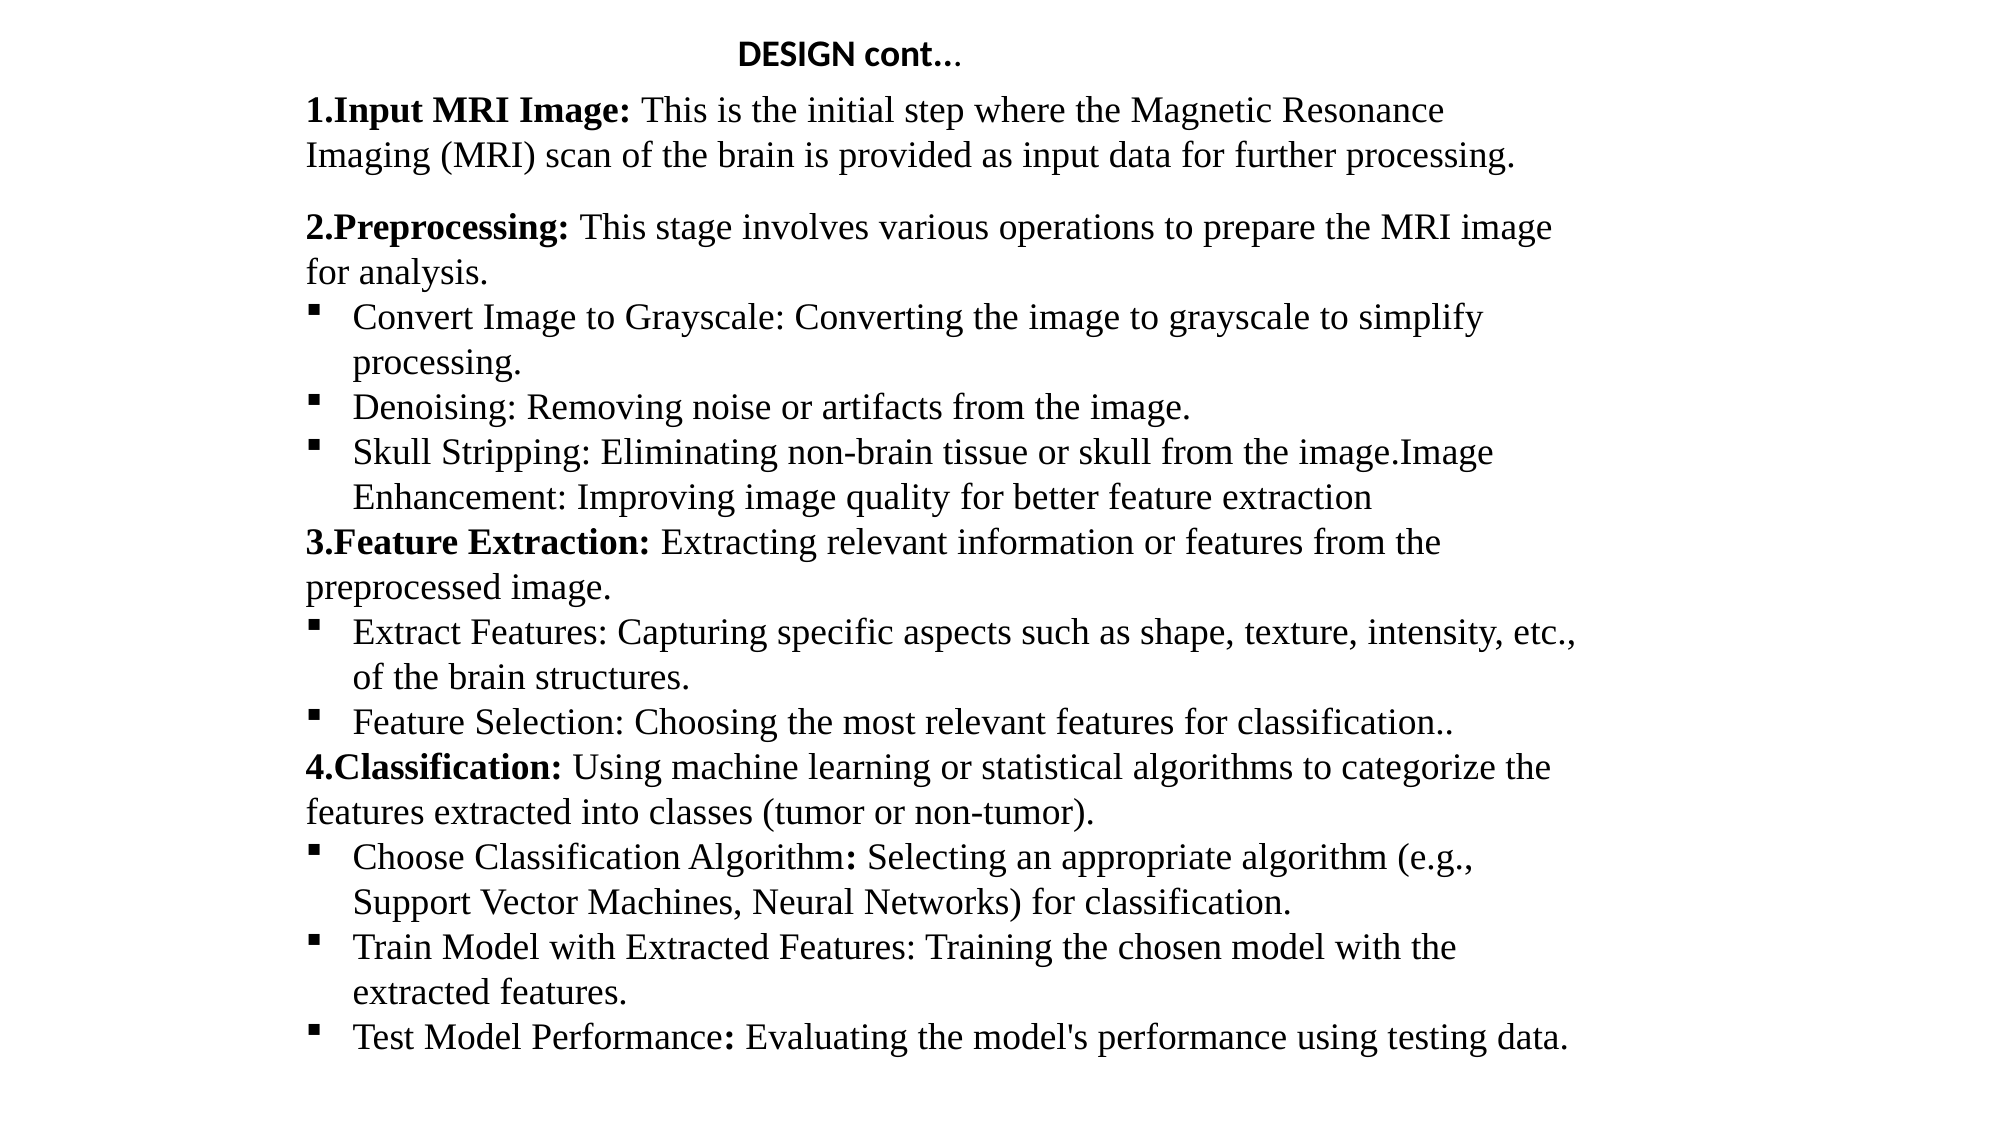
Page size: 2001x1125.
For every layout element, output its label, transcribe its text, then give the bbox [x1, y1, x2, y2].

text_box DESIGN cont... [723, 21, 978, 82]
text_box 2.Preprocessing: This stage involves various operations to prepare the MRI image for analysis. Convert Image to Grayscale: Converting the image to grayscale to simplify processing. Denoising: Removing noise or artifacts from the image. Skull Stripping: Eliminating non-brain tissue or skull from the image.Image Enhancement: Improving image quality for better feature extraction 3.Feature Extraction: Extracting relevant information or features from the preprocessed image. Extract Features: Capturing specific aspects such as shape, texture, intensity, etc., of the brain structures. Feature Selection: Choosing the most relevant features for classification.. 4.Classification: Using machine learning or statistical algorithms to categorize the features extracted into classes (tumor or non-tumor). Choose Classification Algorithm: Selecting an appropriate algorithm (e.g., Support Vector Machines, Neural Networks) for classification. Train Model with Extracted Features: Training the chosen model with the extracted features. Test Model Performance: Evaluating the model's performance using testing data. [290, 194, 1614, 1065]
text_box 1.Input MRI Image: This is the initial step where the Magnetic Resonance Imaging (MRI) scan of the brain is provided as input data for further processing. [290, 78, 1586, 194]
